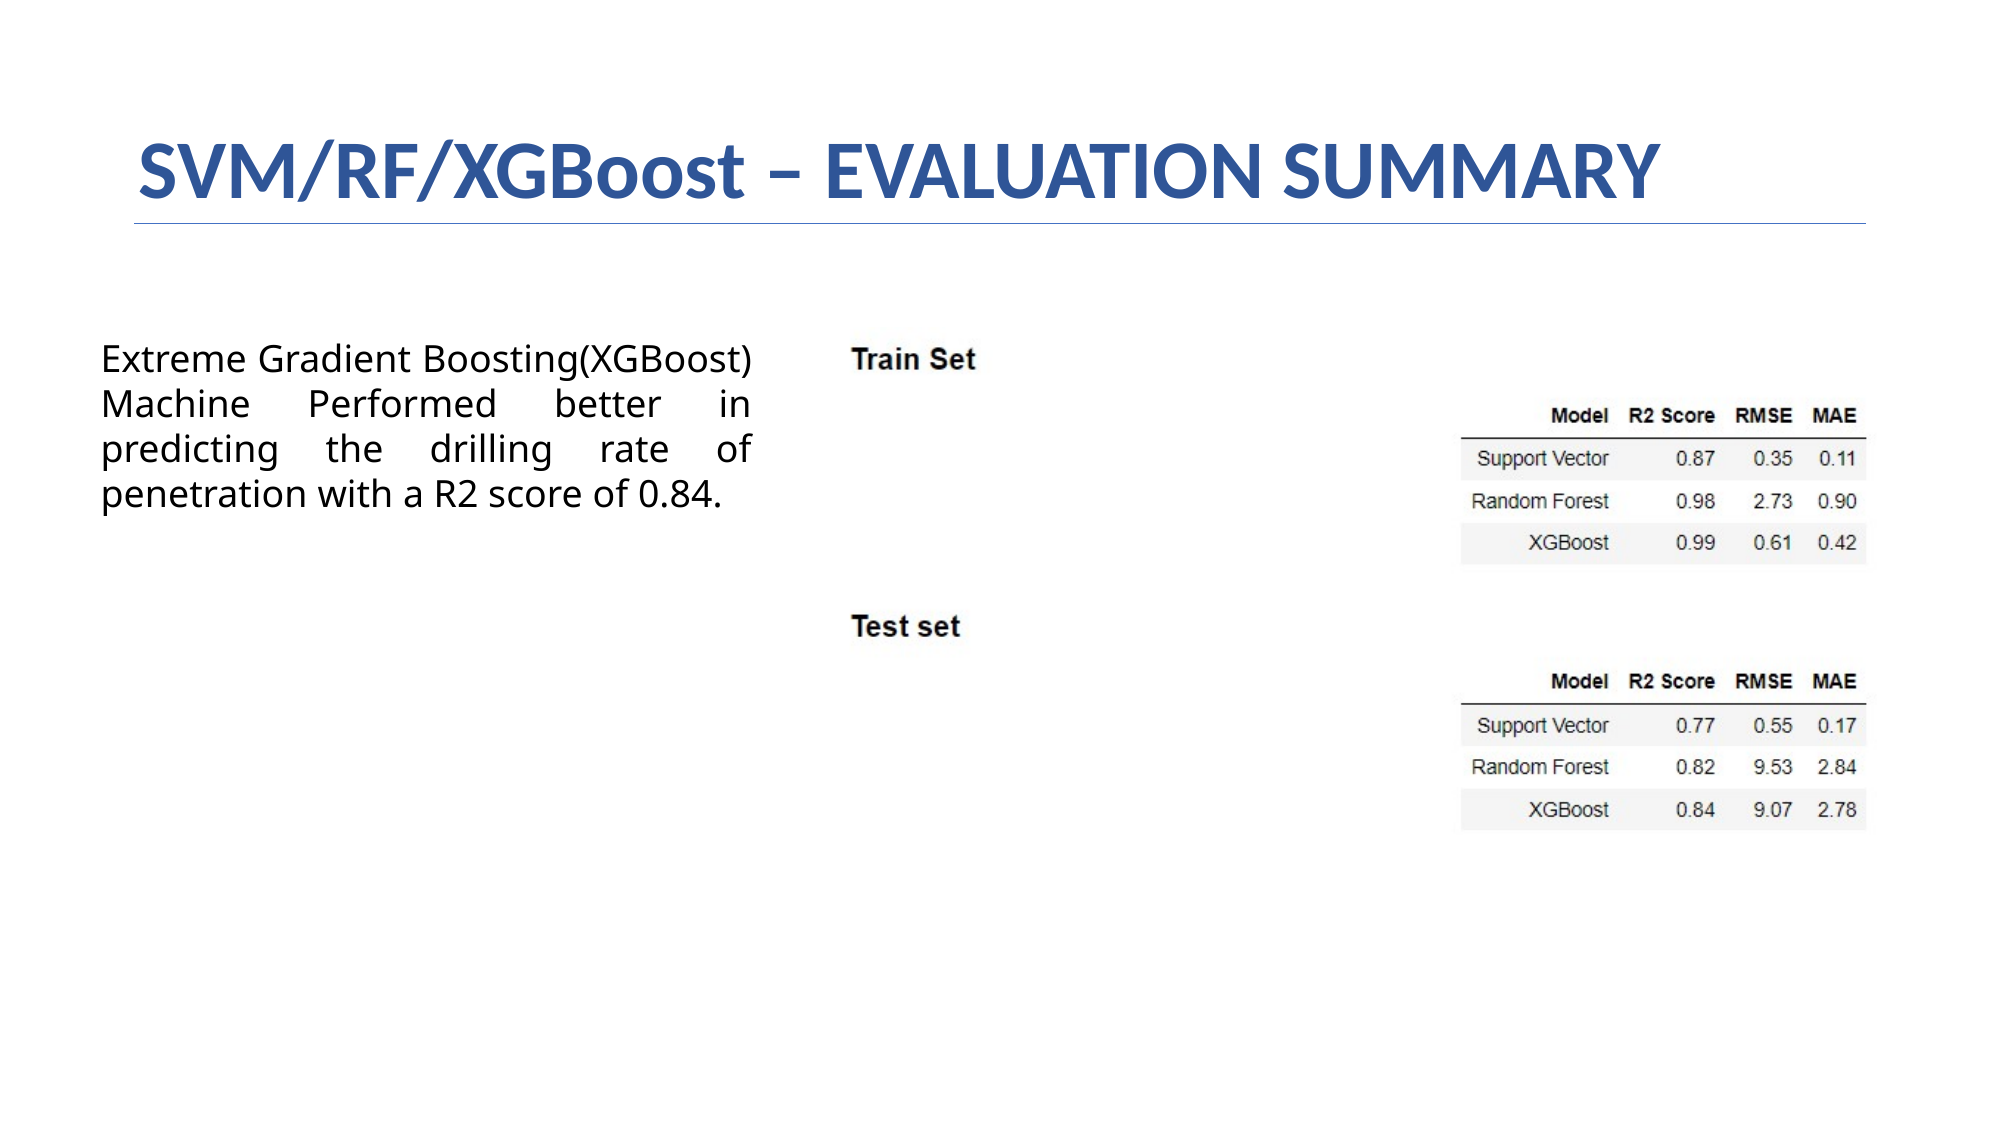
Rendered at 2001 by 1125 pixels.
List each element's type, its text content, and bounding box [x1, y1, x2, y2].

text_box Extreme Gradient Boosting(XGBoost) Machine Performed better in predicting the drilling rate of penetration with a R2 score of 0.84. [85, 327, 767, 523]
picture [804, 327, 1955, 854]
text_box SVM/RF/XGBoost – EVALUATION SUMMARY [123, 107, 1866, 223]
